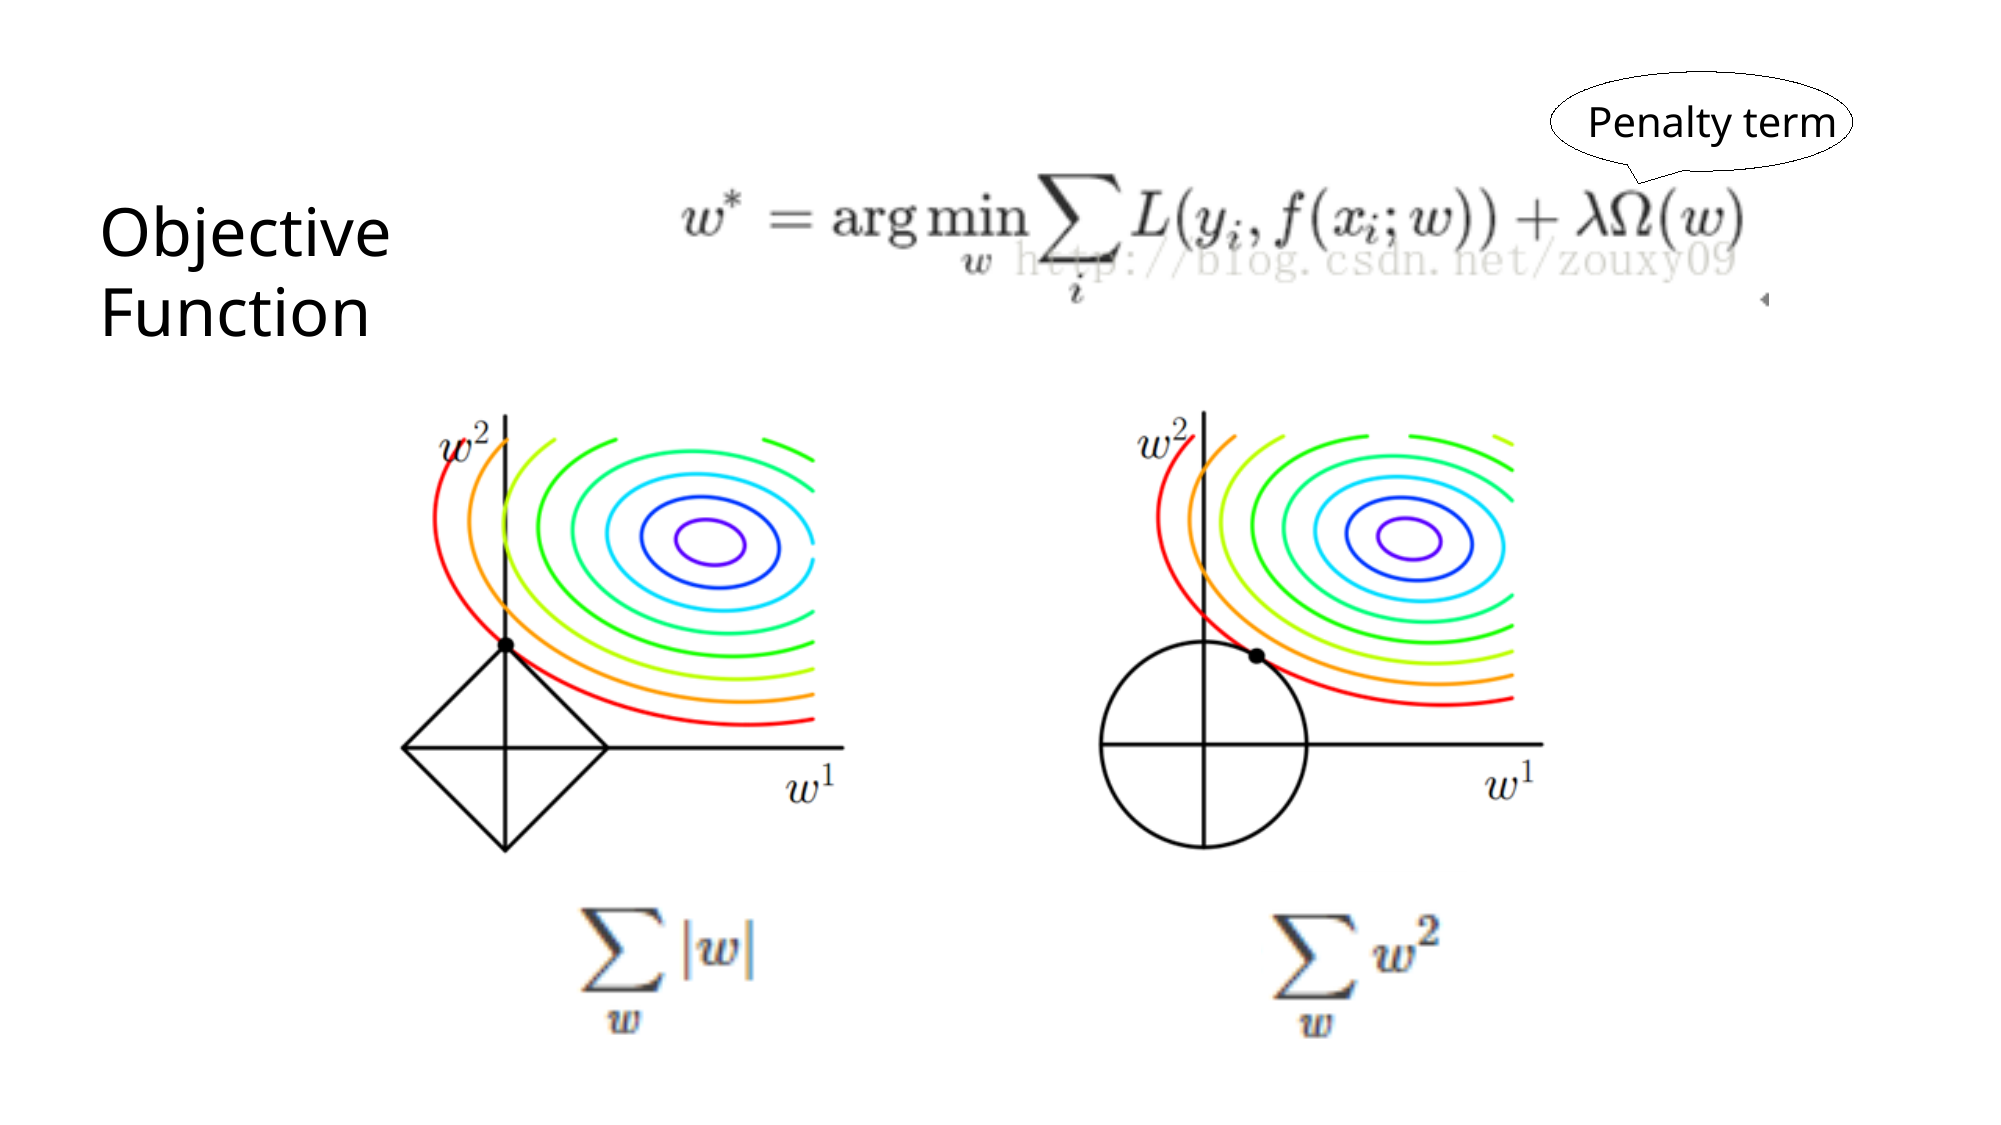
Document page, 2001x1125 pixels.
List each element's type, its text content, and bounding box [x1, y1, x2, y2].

picture [572, 864, 781, 1054]
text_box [1499, 71, 1856, 312]
picture [649, 154, 1499, 312]
picture [1075, 400, 1573, 865]
picture [1261, 870, 1467, 1062]
text_box Objective Function [84, 182, 650, 358]
picture [367, 394, 865, 859]
